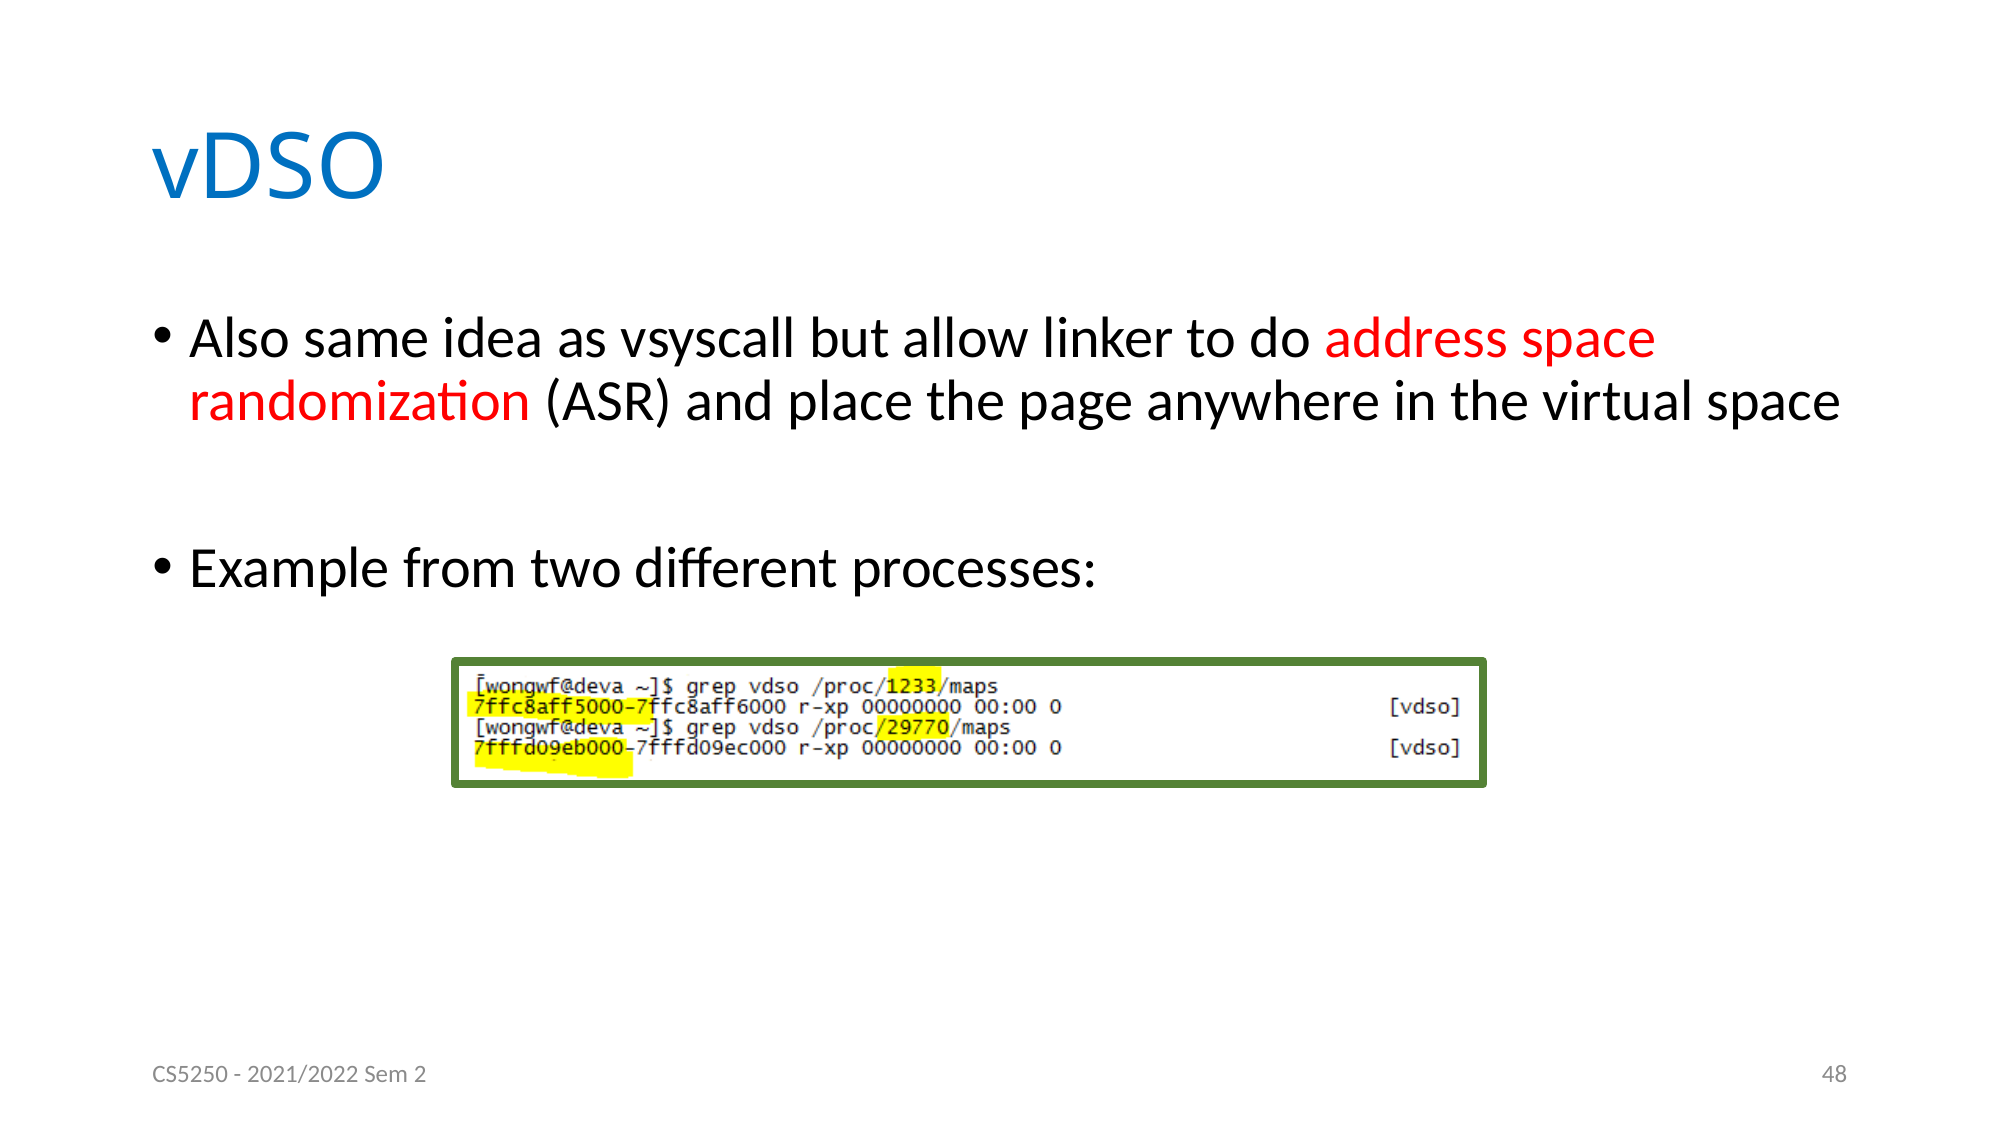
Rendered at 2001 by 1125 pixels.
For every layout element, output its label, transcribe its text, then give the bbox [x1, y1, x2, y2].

list Also same idea as vsyscall but allow linker to do address space randomization (ASR) and place the page anywhere in the virtual space Example from two different processes: [137, 299, 1863, 1014]
picture [458, 665, 1480, 780]
slide_number 48 [1412, 1042, 1863, 1103]
slide_number CS5250 - 2021/2022 Sem 2 [137, 1042, 588, 1103]
title vDSO [137, 59, 1863, 278]
